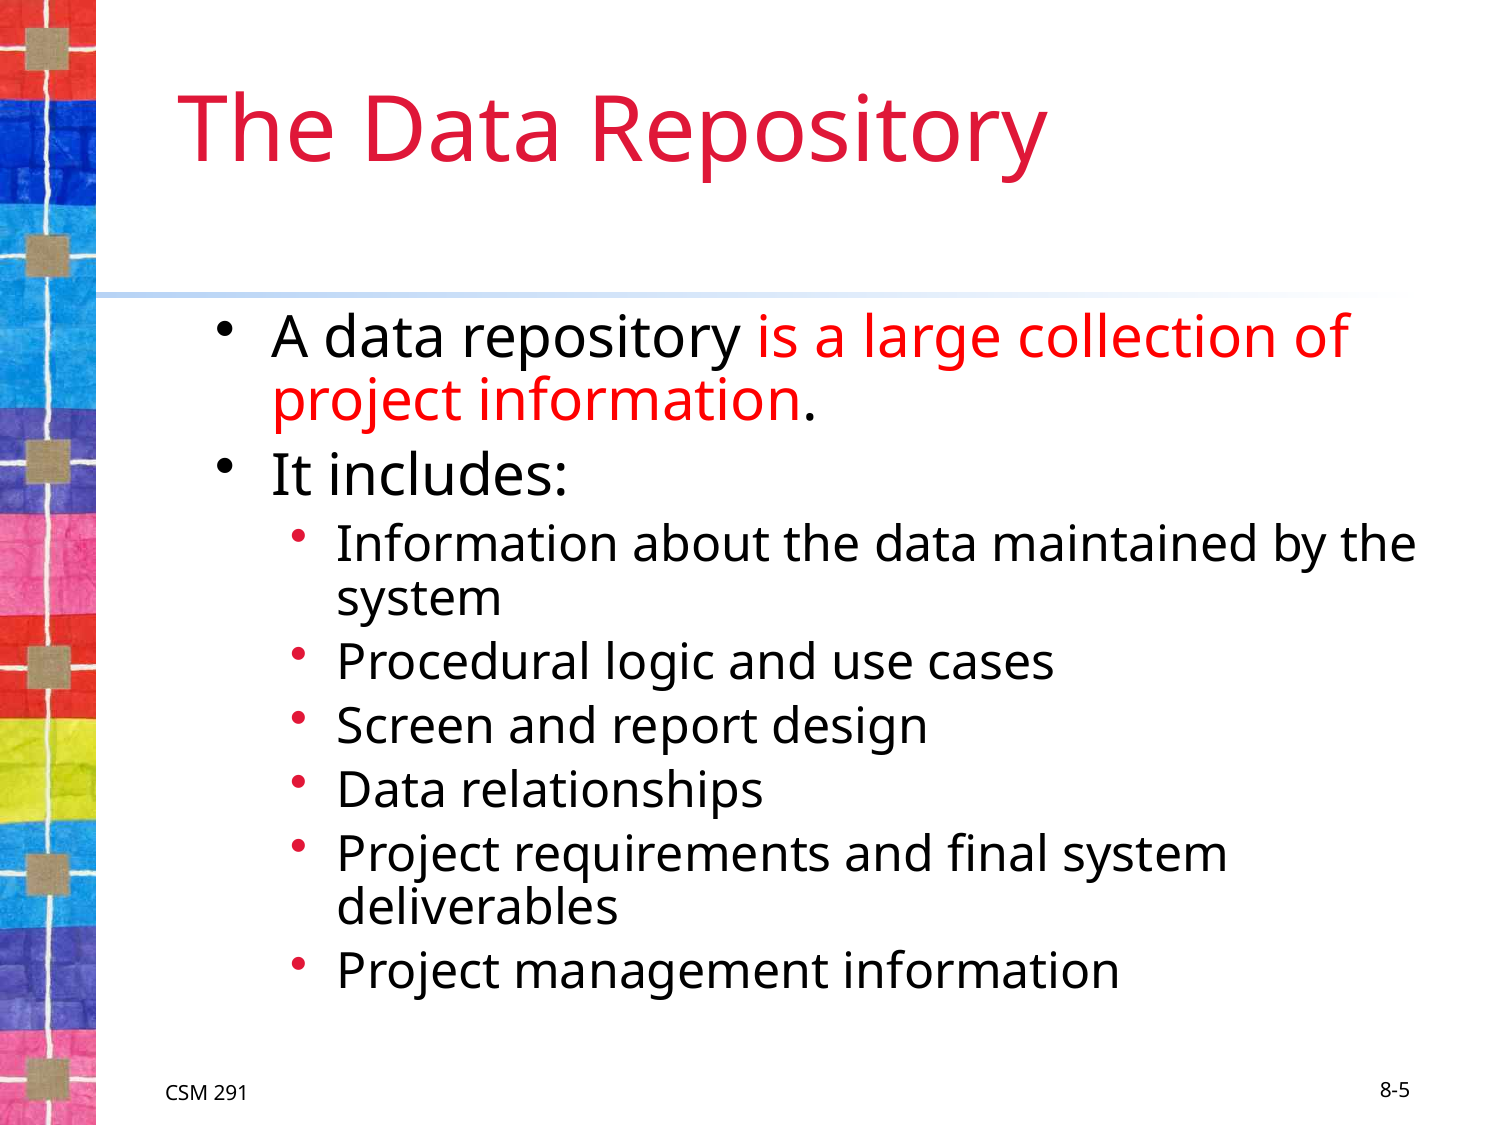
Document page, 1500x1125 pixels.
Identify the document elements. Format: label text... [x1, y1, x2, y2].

picture [0, 0, 96, 1125]
slide_number CSM 291 [149, 1037, 1112, 1113]
slide_number 8-5 [1112, 1037, 1426, 1113]
title The Data Repository [162, 62, 1455, 251]
list A data repository is a large collection of project information. It includes: Information about the data maintained by the system Procedural logic and use cases Screen and report design Data relationships Project requirements and final system deliverables Project management information [199, 299, 1476, 976]
